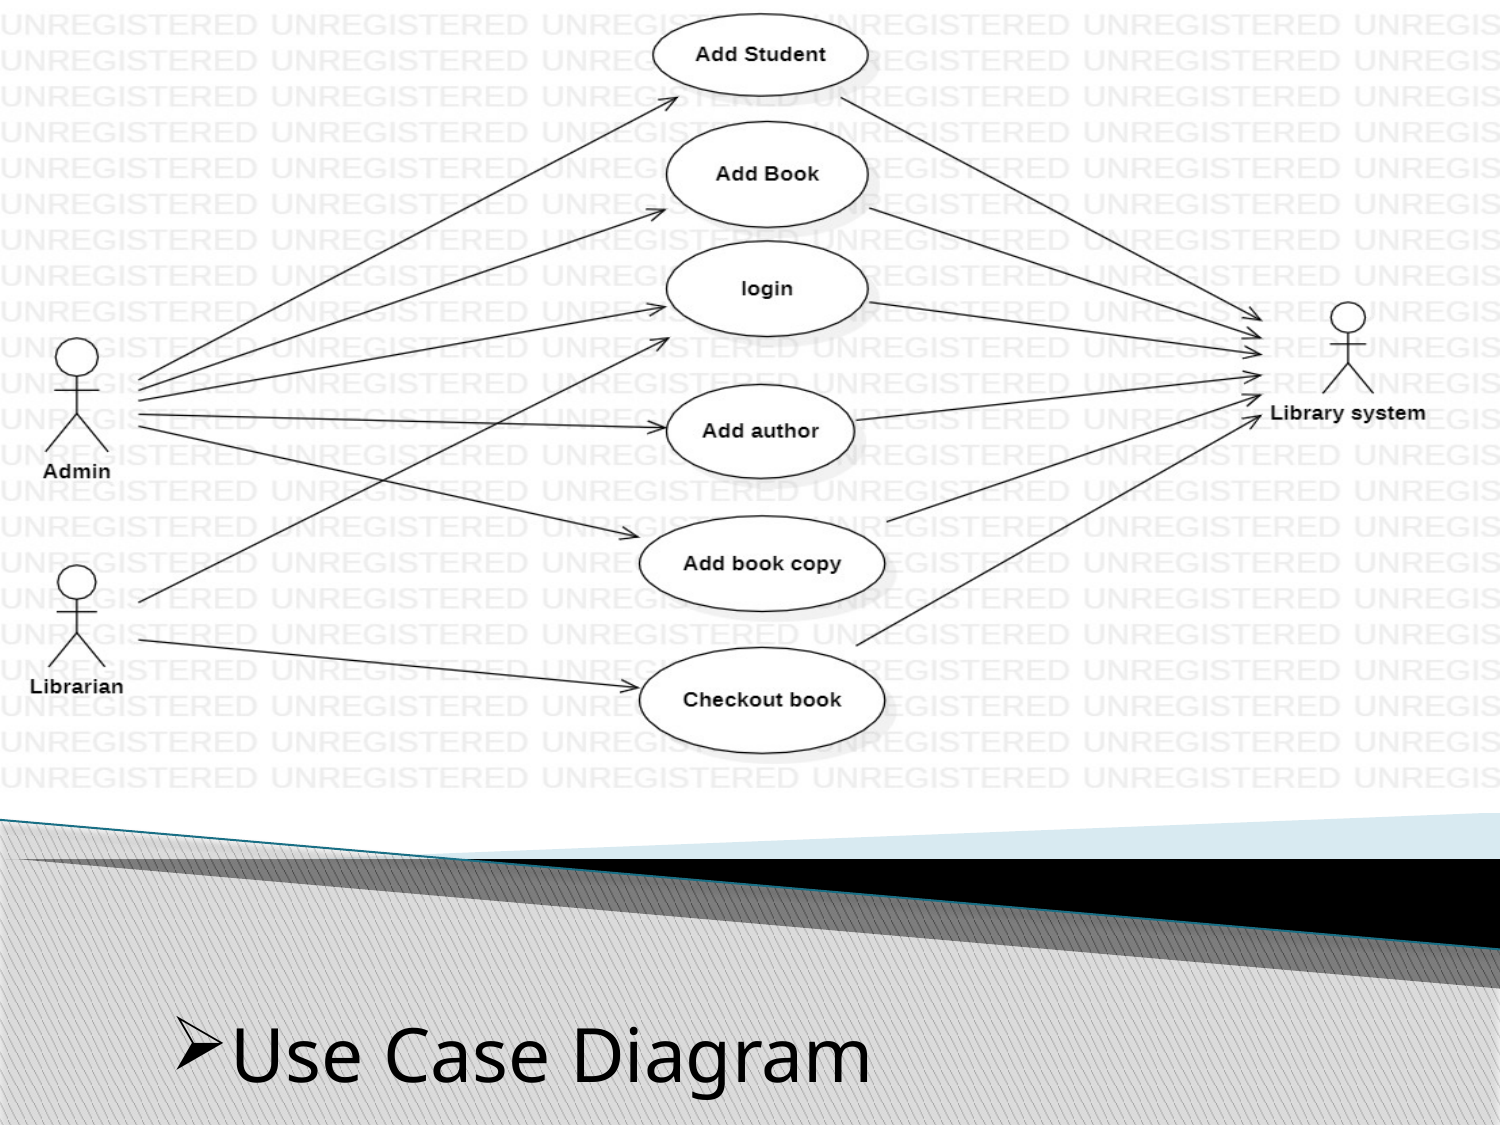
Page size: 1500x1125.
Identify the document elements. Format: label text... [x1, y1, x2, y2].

picture [0, 0, 1500, 813]
picture [5, 859, 1500, 989]
text_box Use Case Diagram [156, 999, 890, 1105]
